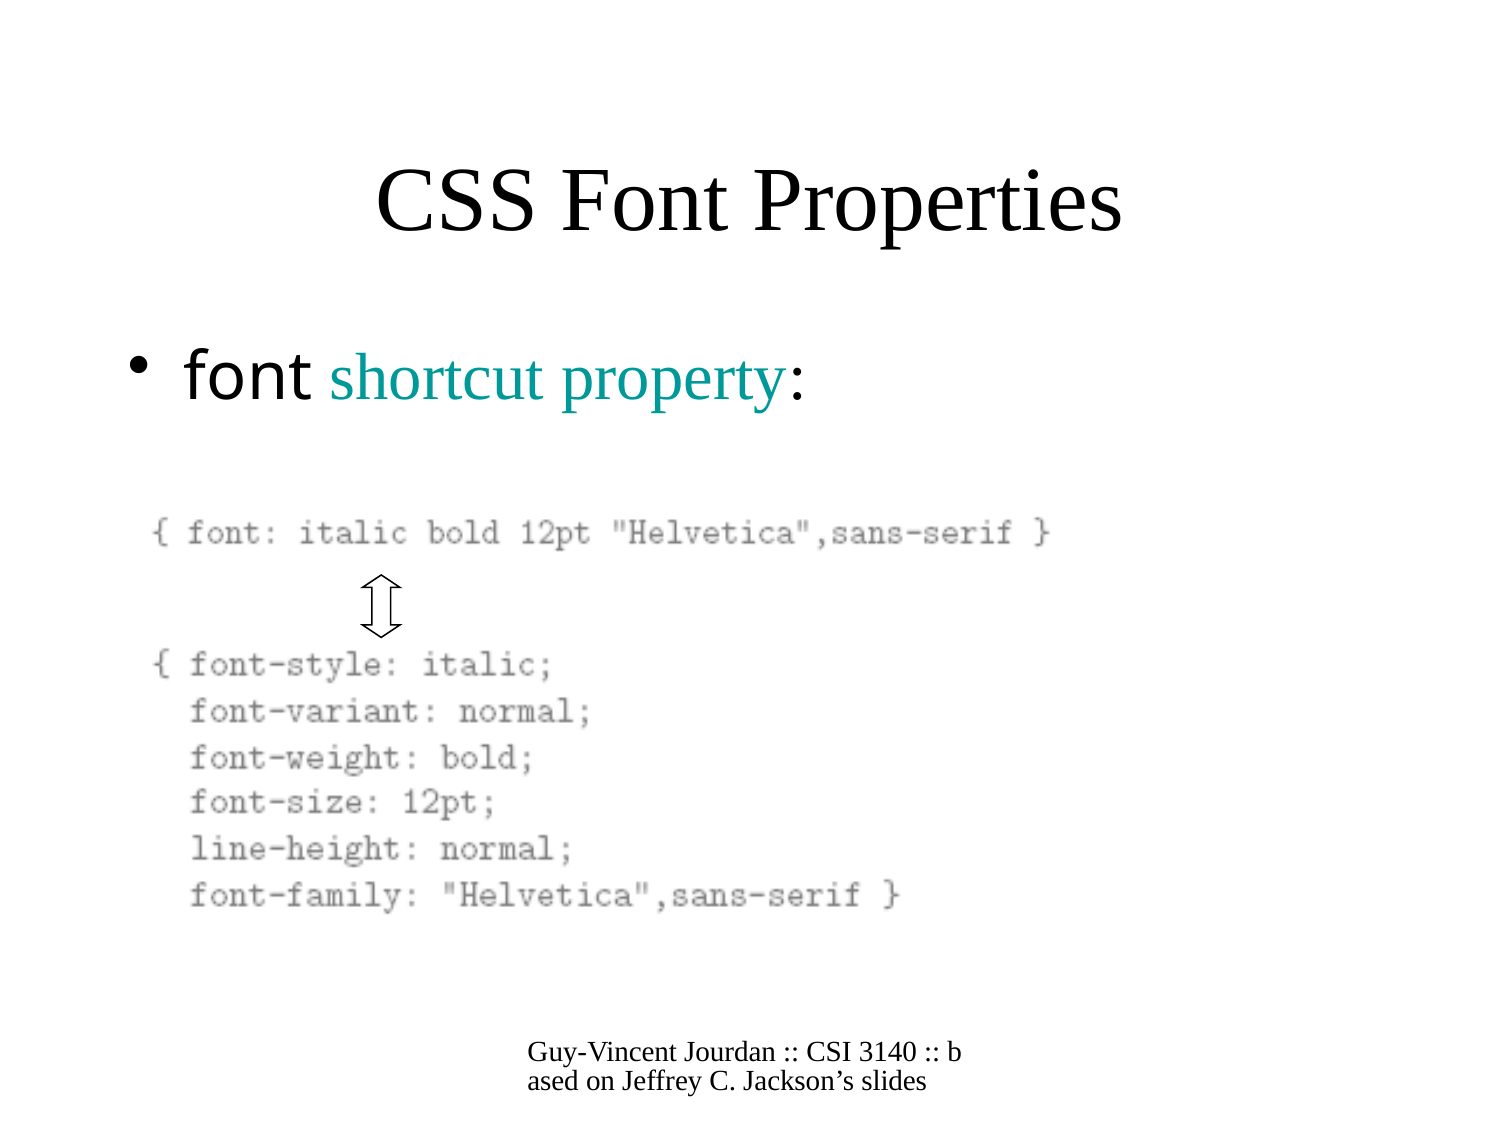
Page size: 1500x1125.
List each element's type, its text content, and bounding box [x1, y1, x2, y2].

footer Guy-Vincent Jourdan :: CSI 3140 :: based on Jeffrey C. Jackson’s slides [512, 1024, 988, 1101]
list font shortcut property: [112, 324, 1388, 1001]
text_box [362, 574, 400, 635]
picture [137, 499, 1057, 559]
picture [137, 637, 913, 932]
title CSS Font Properties [112, 99, 1388, 288]
